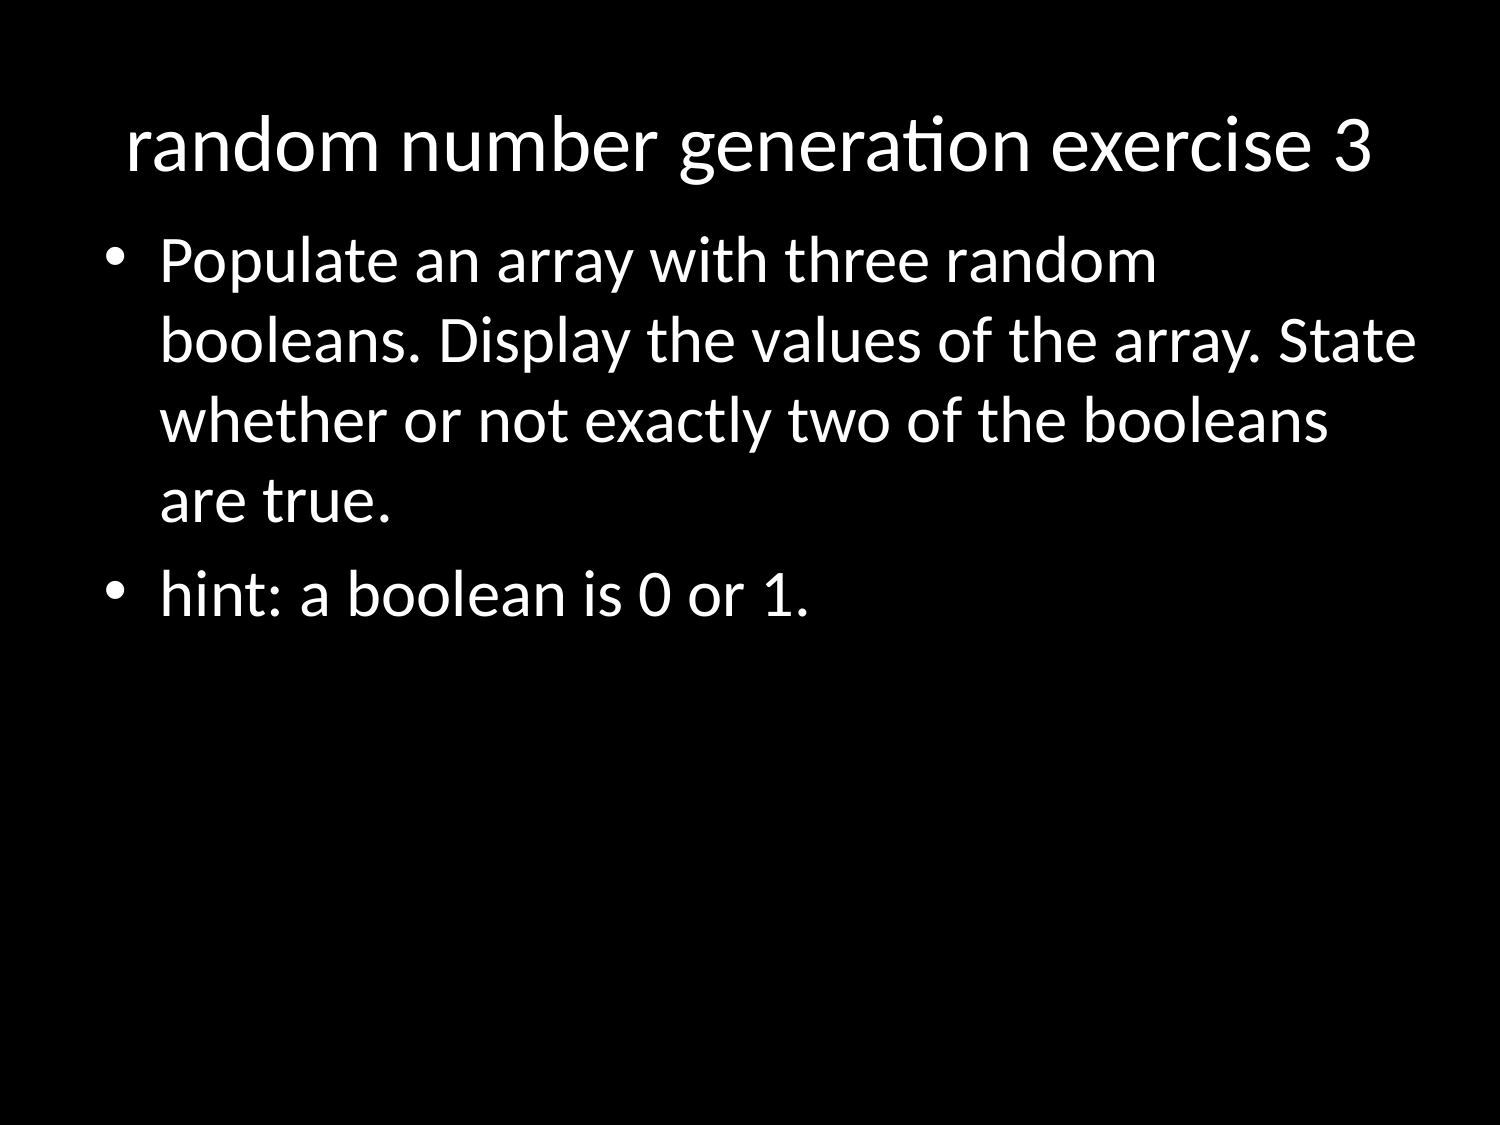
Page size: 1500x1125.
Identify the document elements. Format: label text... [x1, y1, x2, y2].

title random number generation exercise 3 [75, 45, 1425, 233]
text_box Populate an array with three random booleans. Display the values of the array. State whether or not exactly two of the booleans are true. hint: a boolean is 0 or 1. [88, 208, 1439, 870]
